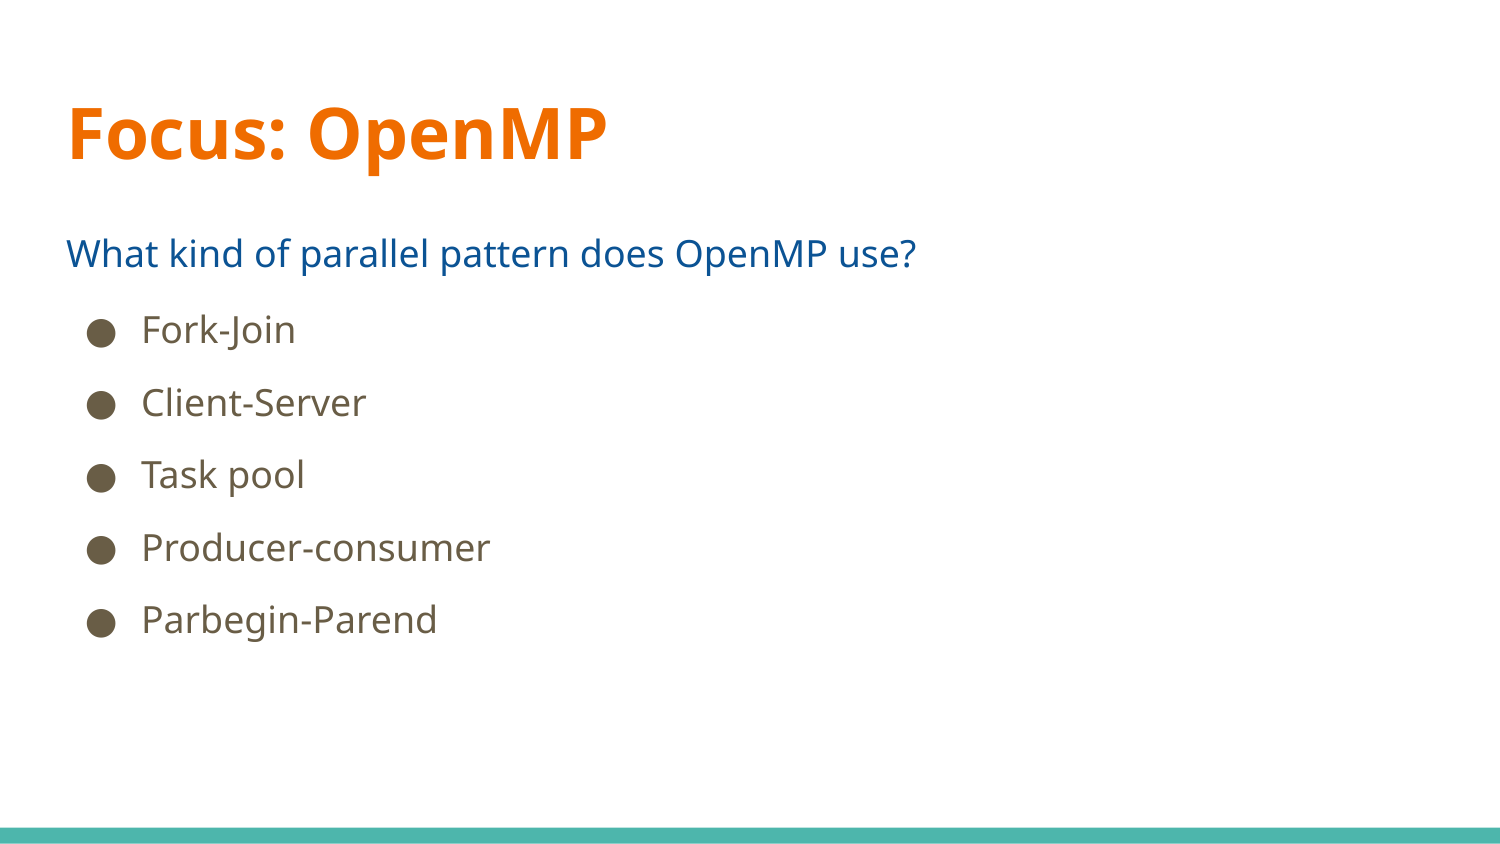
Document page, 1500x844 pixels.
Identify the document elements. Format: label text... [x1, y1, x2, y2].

list What kind of parallel pattern does OpenMP use? Fork-Join Client-Server Task pool Producer-consumer Parbegin-Parend [51, 207, 1449, 750]
title Focus: OpenMP [51, 72, 1449, 189]
